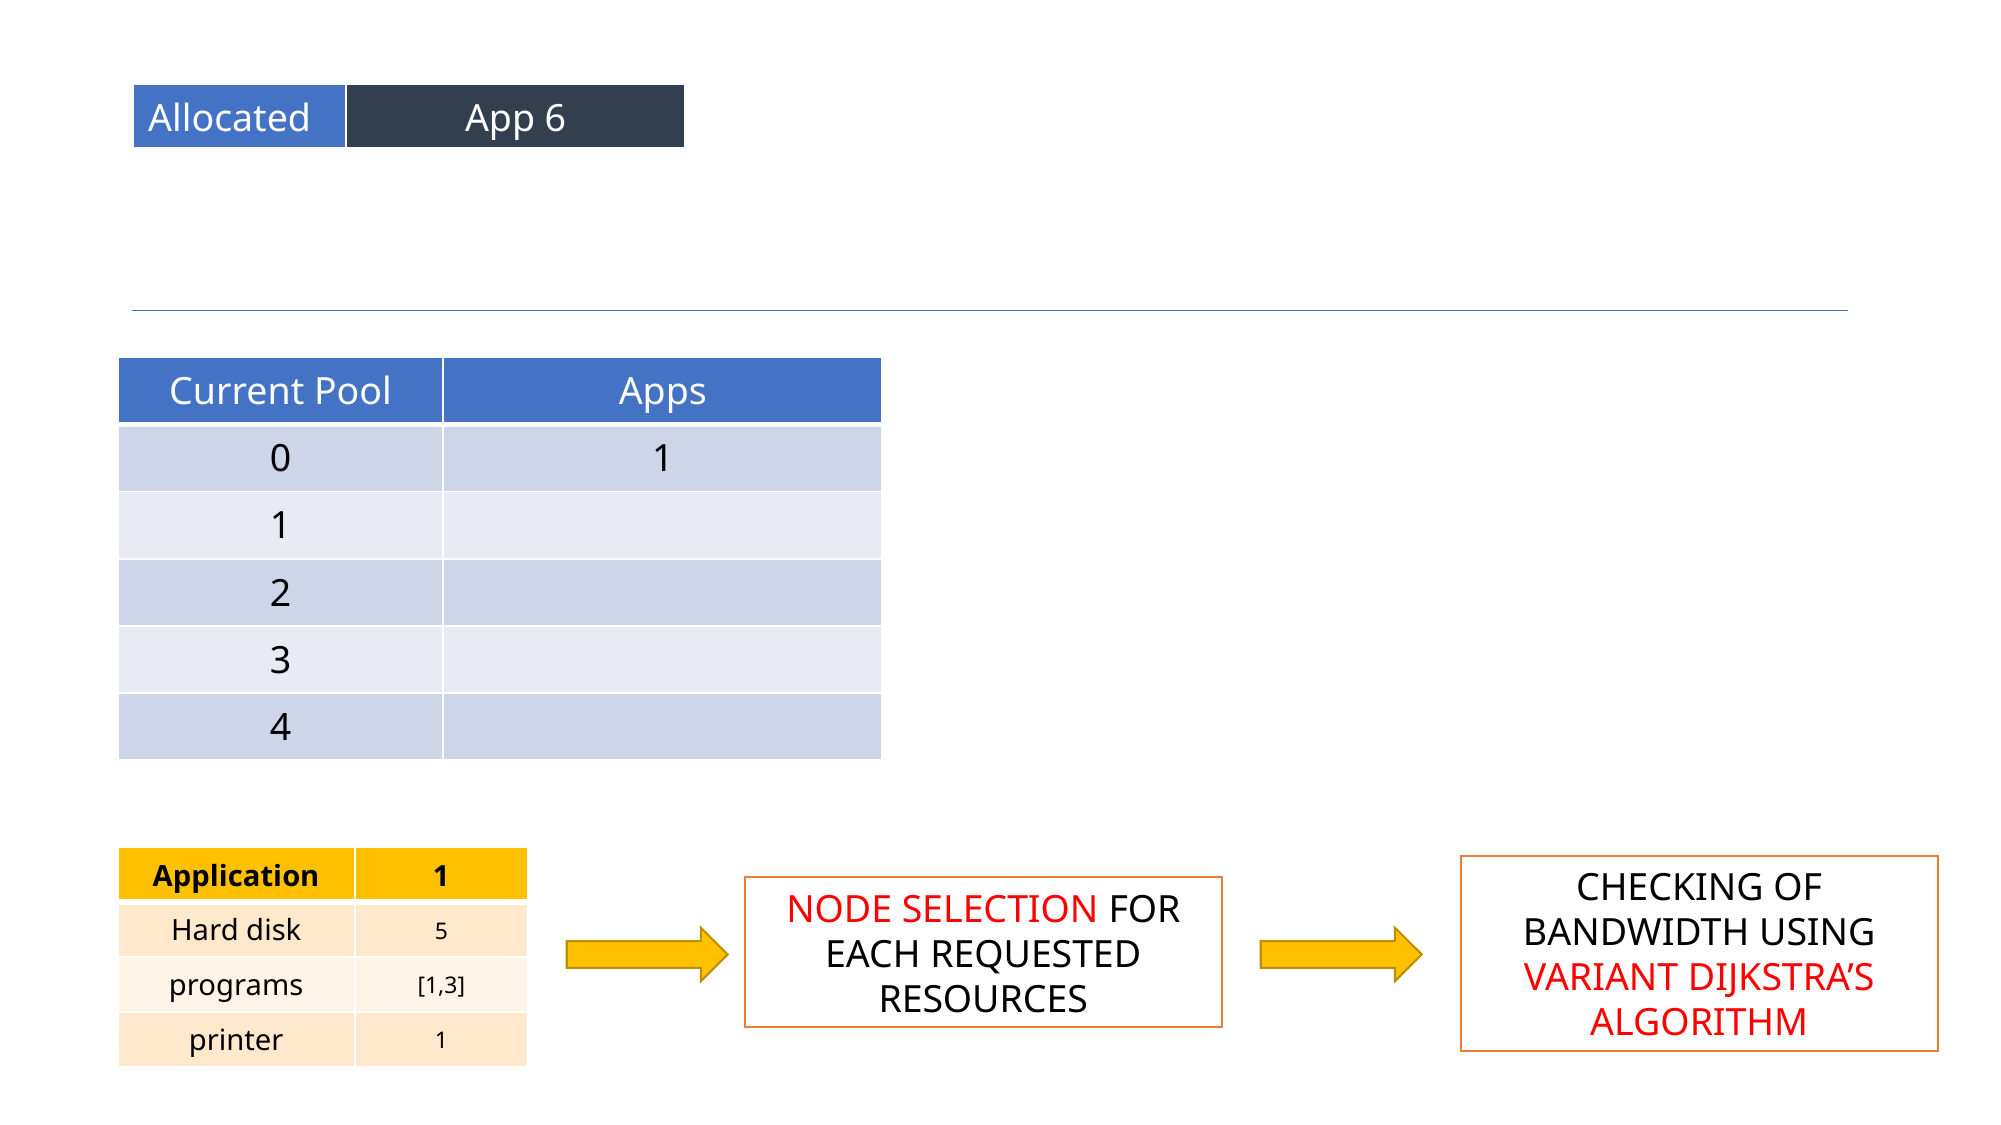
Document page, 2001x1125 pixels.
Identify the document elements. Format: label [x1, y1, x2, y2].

table_cell [119, 694, 442, 759]
table_cell [119, 1013, 354, 1066]
table_cell [356, 958, 527, 1011]
table_cell [444, 427, 881, 491]
table_cell [444, 627, 881, 692]
text_box [744, 876, 1223, 1028]
text_box [1460, 855, 1939, 1052]
table_header [347, 85, 684, 147]
table_cell [119, 905, 354, 956]
table_cell [119, 627, 442, 692]
table_header [356, 848, 527, 899]
table_cell [444, 492, 881, 558]
table_cell [119, 427, 442, 491]
table_cell [356, 1013, 527, 1066]
table_cell [119, 958, 354, 1011]
table_header [119, 358, 442, 422]
table_cell [356, 905, 527, 956]
table_header [119, 848, 354, 899]
table_cell [444, 560, 881, 625]
table_header [134, 85, 345, 147]
text_box [565, 925, 730, 984]
table_cell [119, 560, 442, 625]
text_box [1259, 925, 1424, 984]
table_cell [444, 694, 881, 759]
table_cell [119, 492, 442, 558]
table_header [444, 358, 881, 422]
